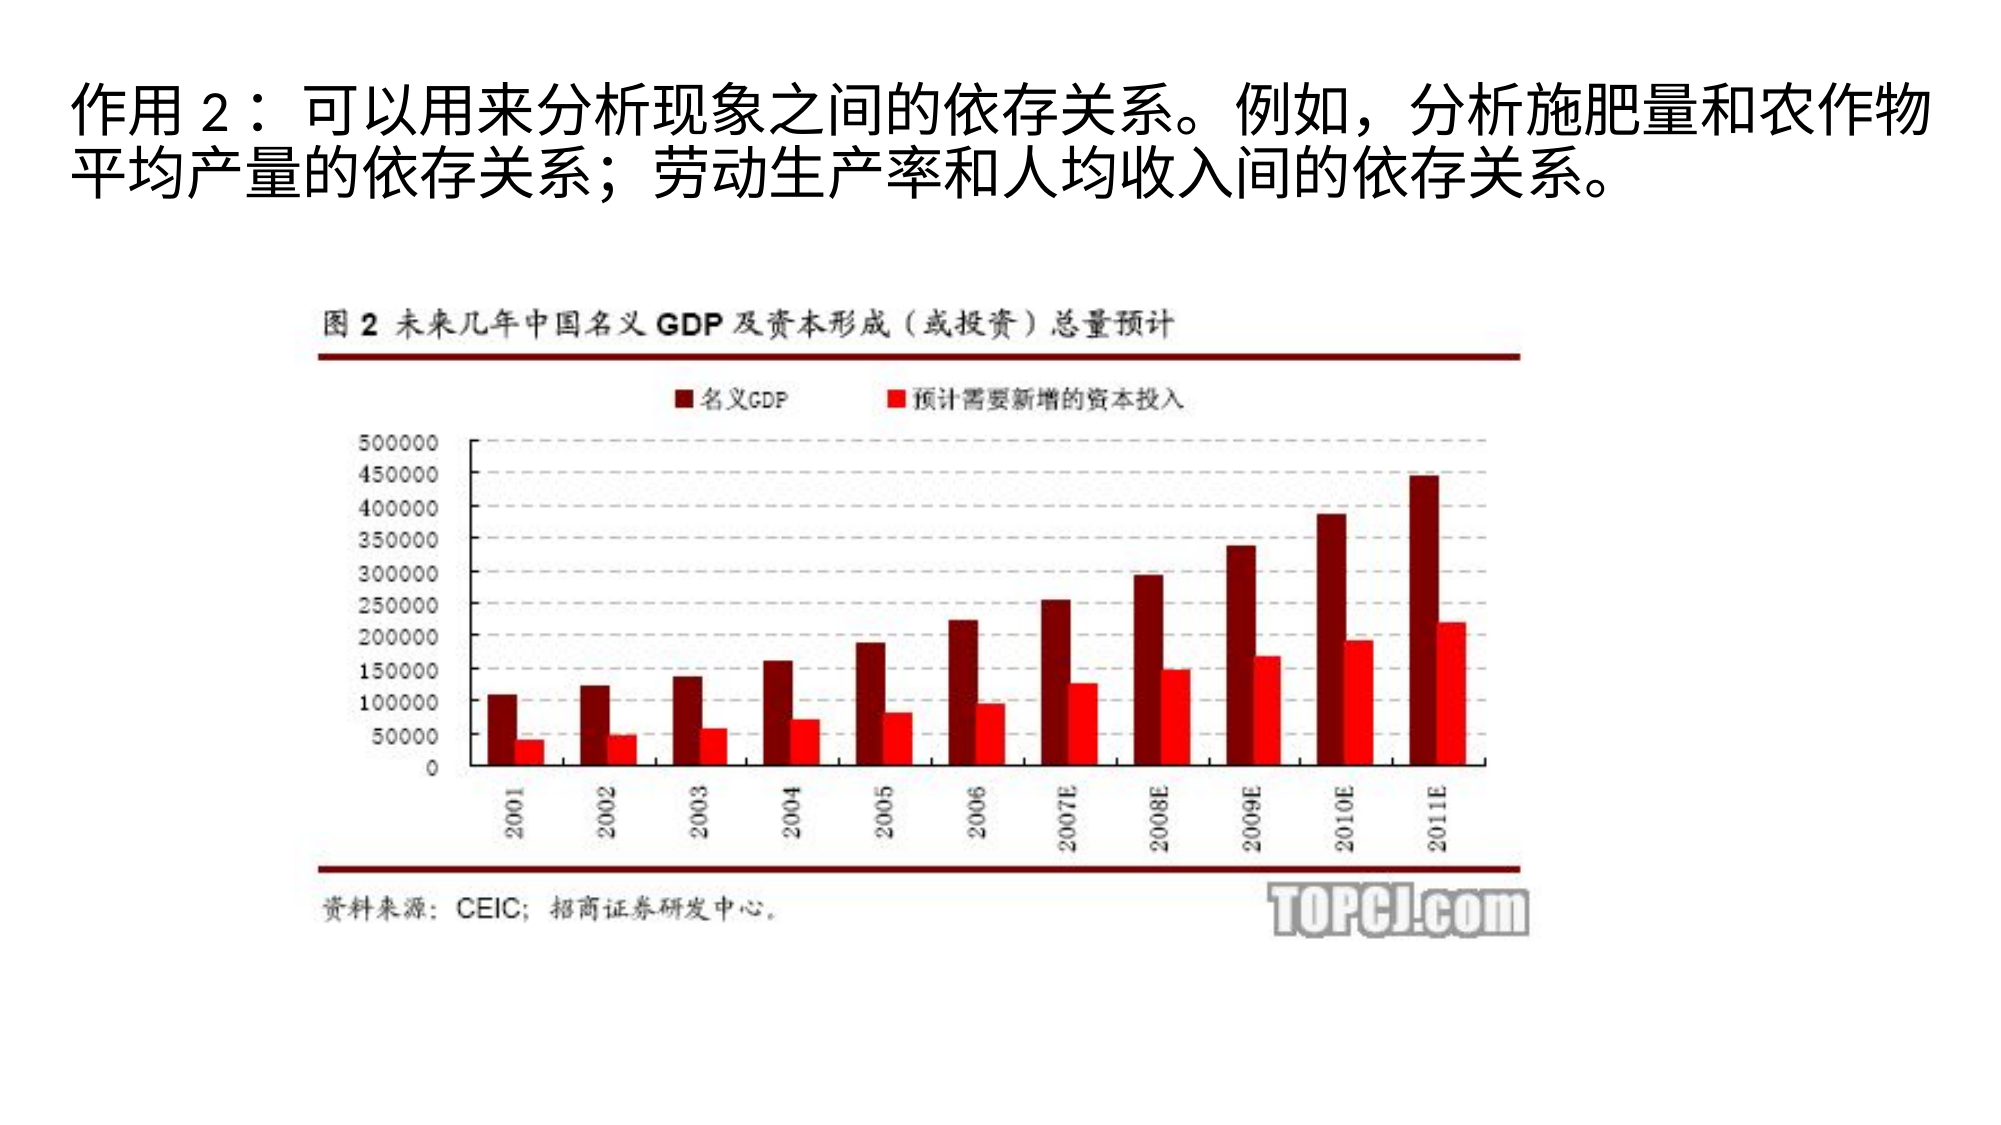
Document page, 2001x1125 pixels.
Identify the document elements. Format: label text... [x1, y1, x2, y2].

picture [294, 291, 1548, 957]
text_box 作用2：可以用来分析现象之间的依存关系。例如，分析施肥量和农作物平均产量的依存关系；劳动生产率和人均收入间的依存关系。 [55, 74, 1976, 215]
